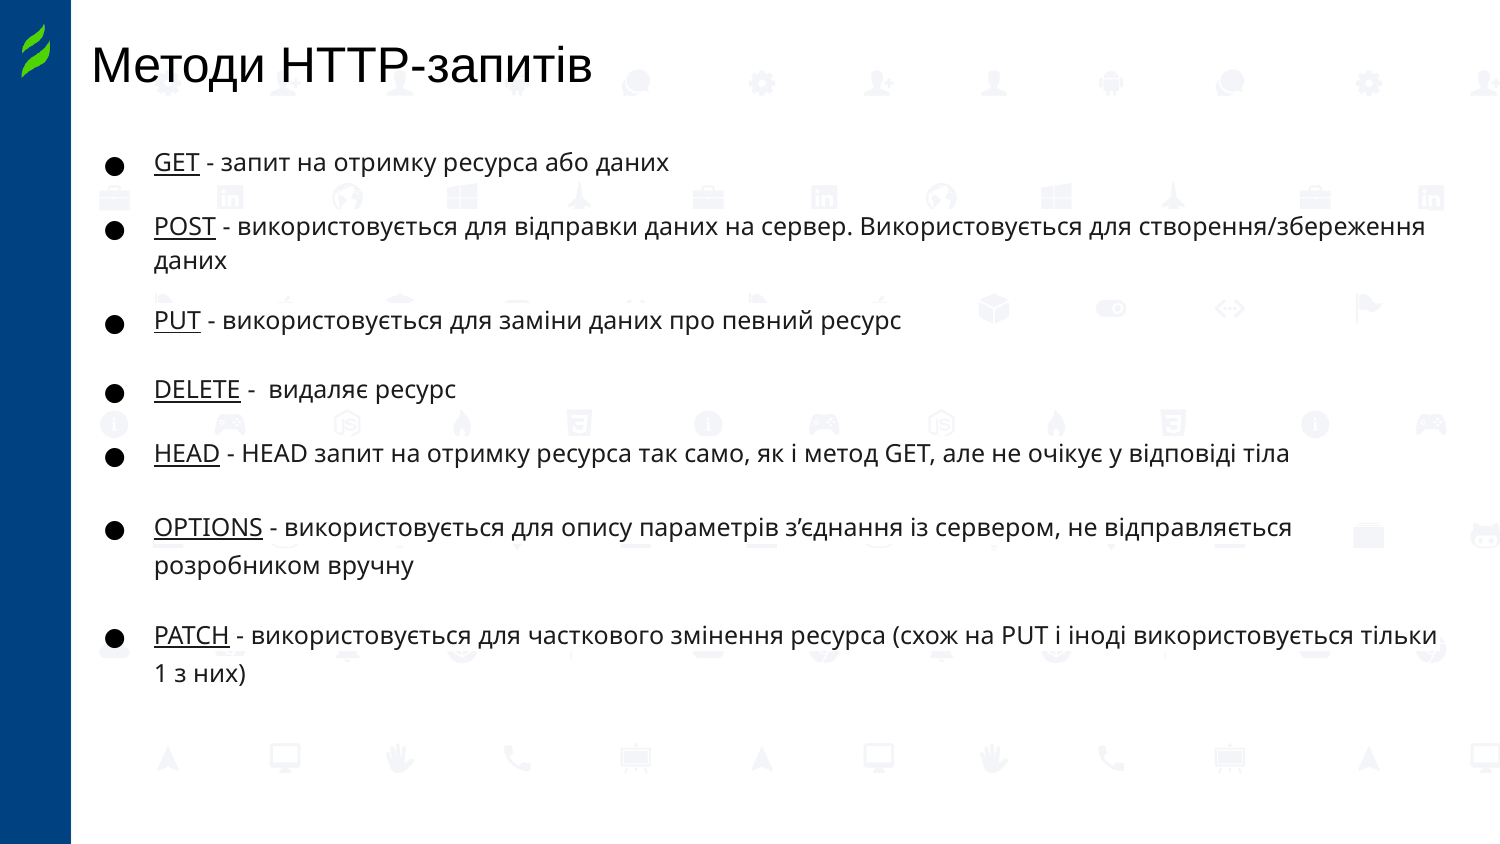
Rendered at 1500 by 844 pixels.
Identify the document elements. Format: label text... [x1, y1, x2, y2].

picture [0, 0, 1500, 844]
text_box GET - запит на отримку ресурса або даних POST - використовується для відправки даних на сервер. Використовується для створення/збереження даних PUT - використовується для заміни даних про певний ресурс DELETE - видаляє ресурс HEAD - HEAD запит на отримку ресурса так само, як і метод GET, але не очікує у відповіді тіла OPTIONS - використовується для опису параметрів з’єднання із сервером, не відправляється розробником вручну PATCH - використовується для часткового змінення ресурса (схож на PUT і іноді використовується тільки 1 з них) [69, 141, 1457, 723]
text_box Методи HTTP-запитів [81, 27, 1351, 98]
